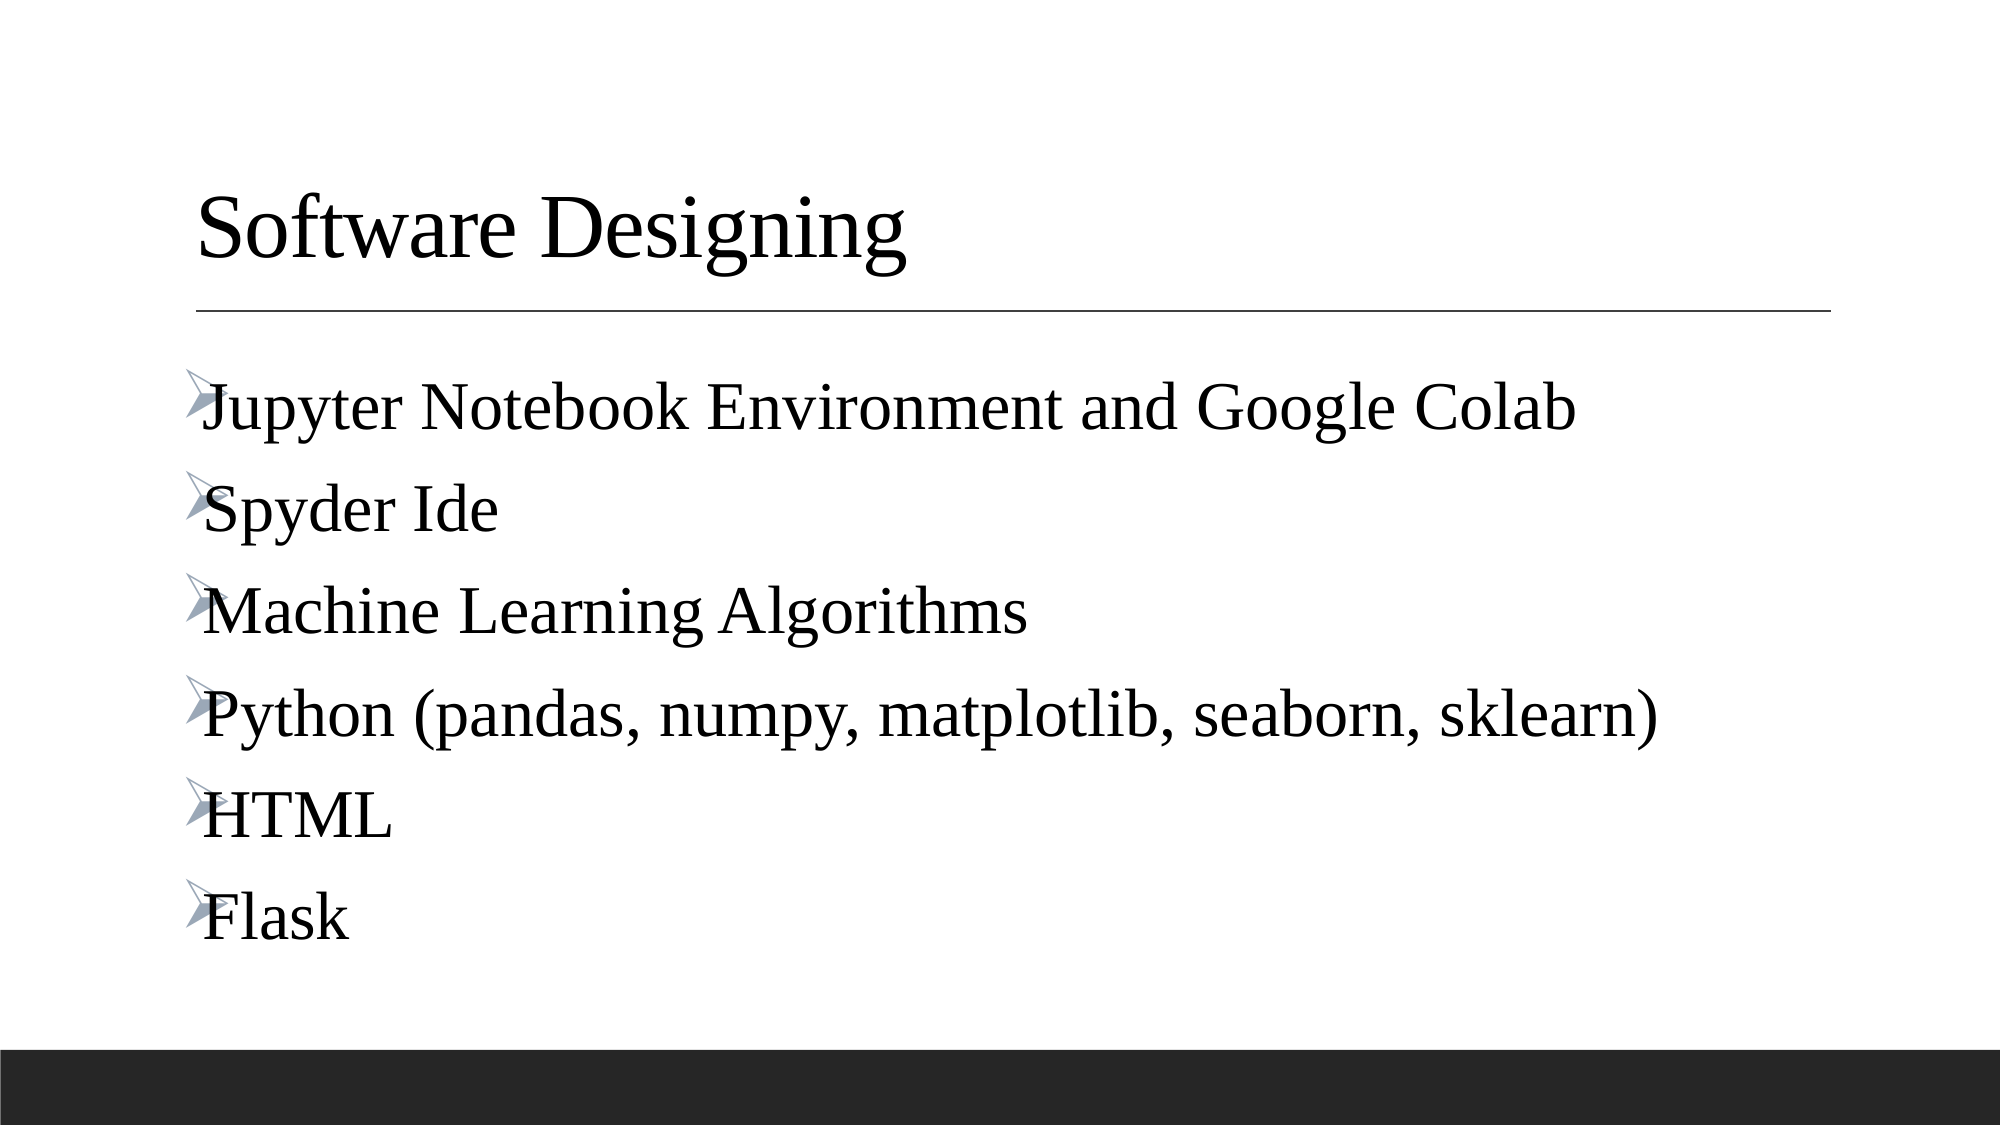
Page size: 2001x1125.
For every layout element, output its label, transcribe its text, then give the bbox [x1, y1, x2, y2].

list Jupyter Notebook Environment and Google Colab Spyder Ide Machine Learning Algorithms Python (pandas, numpy, matplotlib, seaborn, sklearn) HTML Flask [180, 345, 1830, 963]
title Software Designing [180, 47, 1830, 285]
